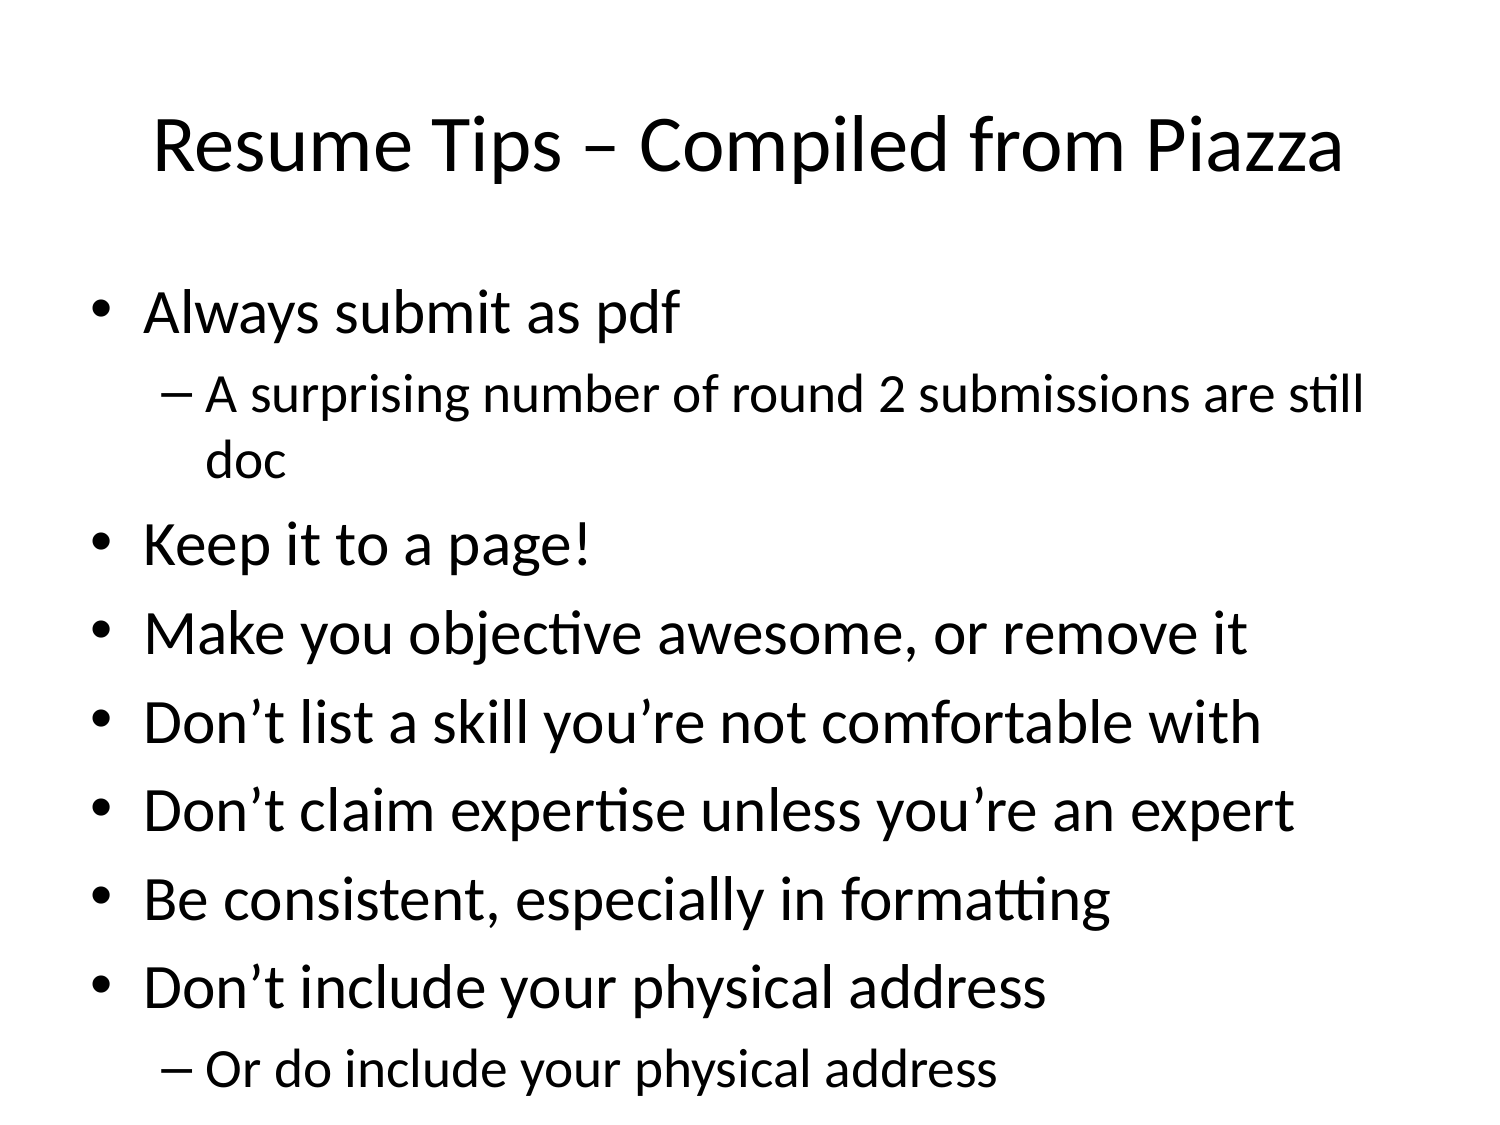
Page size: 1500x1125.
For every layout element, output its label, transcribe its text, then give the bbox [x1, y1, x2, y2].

list Always submit as pdf A surprising number of round 2 submissions are still doc Keep it to a page! Make you objective awesome, or remove it Don’t list a skill you’re not comfortable with Don’t claim expertise unless you’re an expert Be consistent, especially in formatting Don’t include your physical address Or do include your physical address [75, 262, 1425, 1108]
title Resume Tips – Compiled from Piazza [75, 45, 1425, 233]
